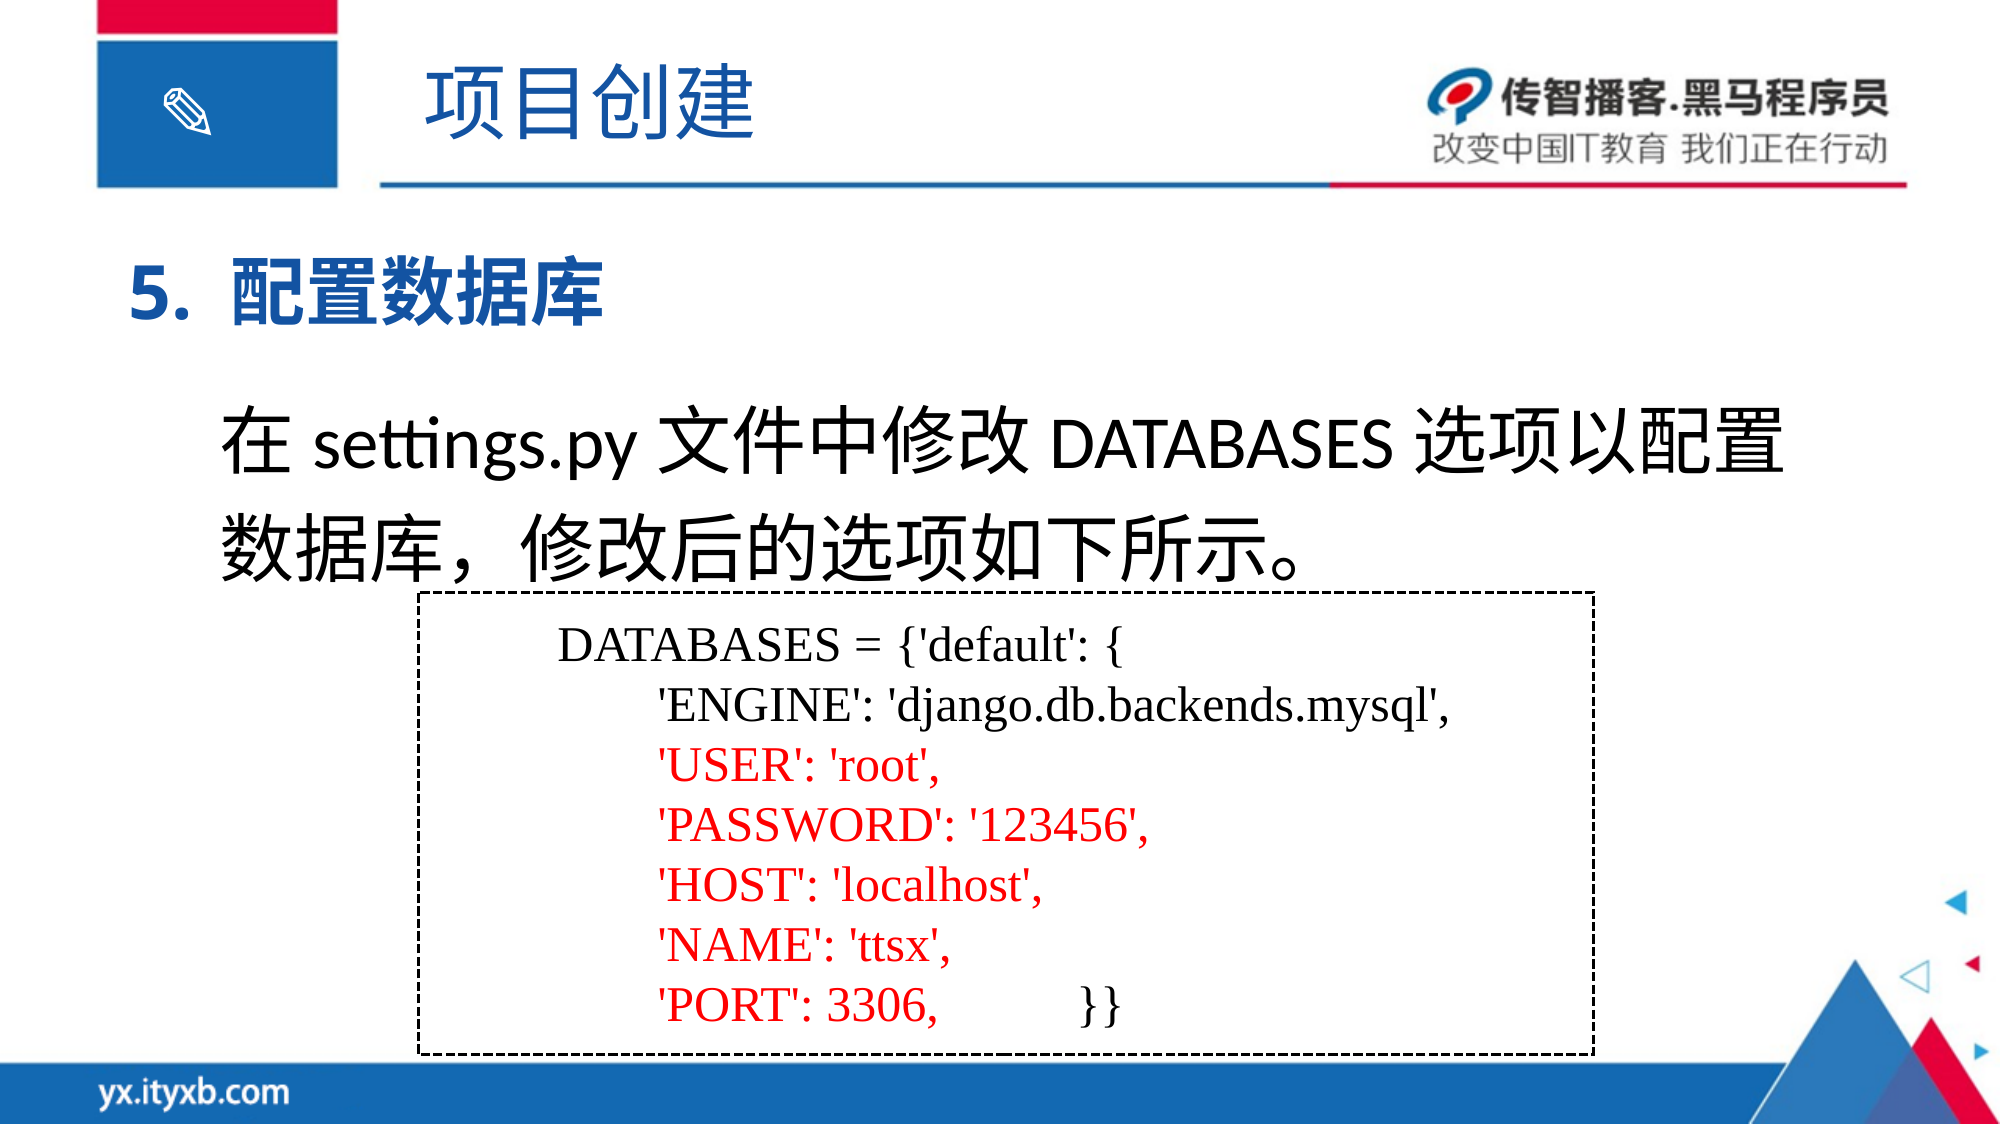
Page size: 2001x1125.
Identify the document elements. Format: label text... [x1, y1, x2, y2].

text_box DATABASES = {'default': { 'ENGINE': 'django.db.backends.mysql', 'USER': 'root', 'PASSWORD': '123456', 'HOST': 'localhost', 'NAME': 'ttsx', 'PORT': 3306, }} [542, 603, 1469, 1039]
text_box 5. 配置数据库 [113, 237, 1313, 342]
text_box [418, 592, 1594, 1055]
text_box 项目创建 [409, 43, 1292, 158]
text_box 在settings.py文件中修改DATABASES选项以配置数据库，修改后的选项如下所示。 [204, 367, 1855, 599]
picture [0, 0, 2000, 1124]
